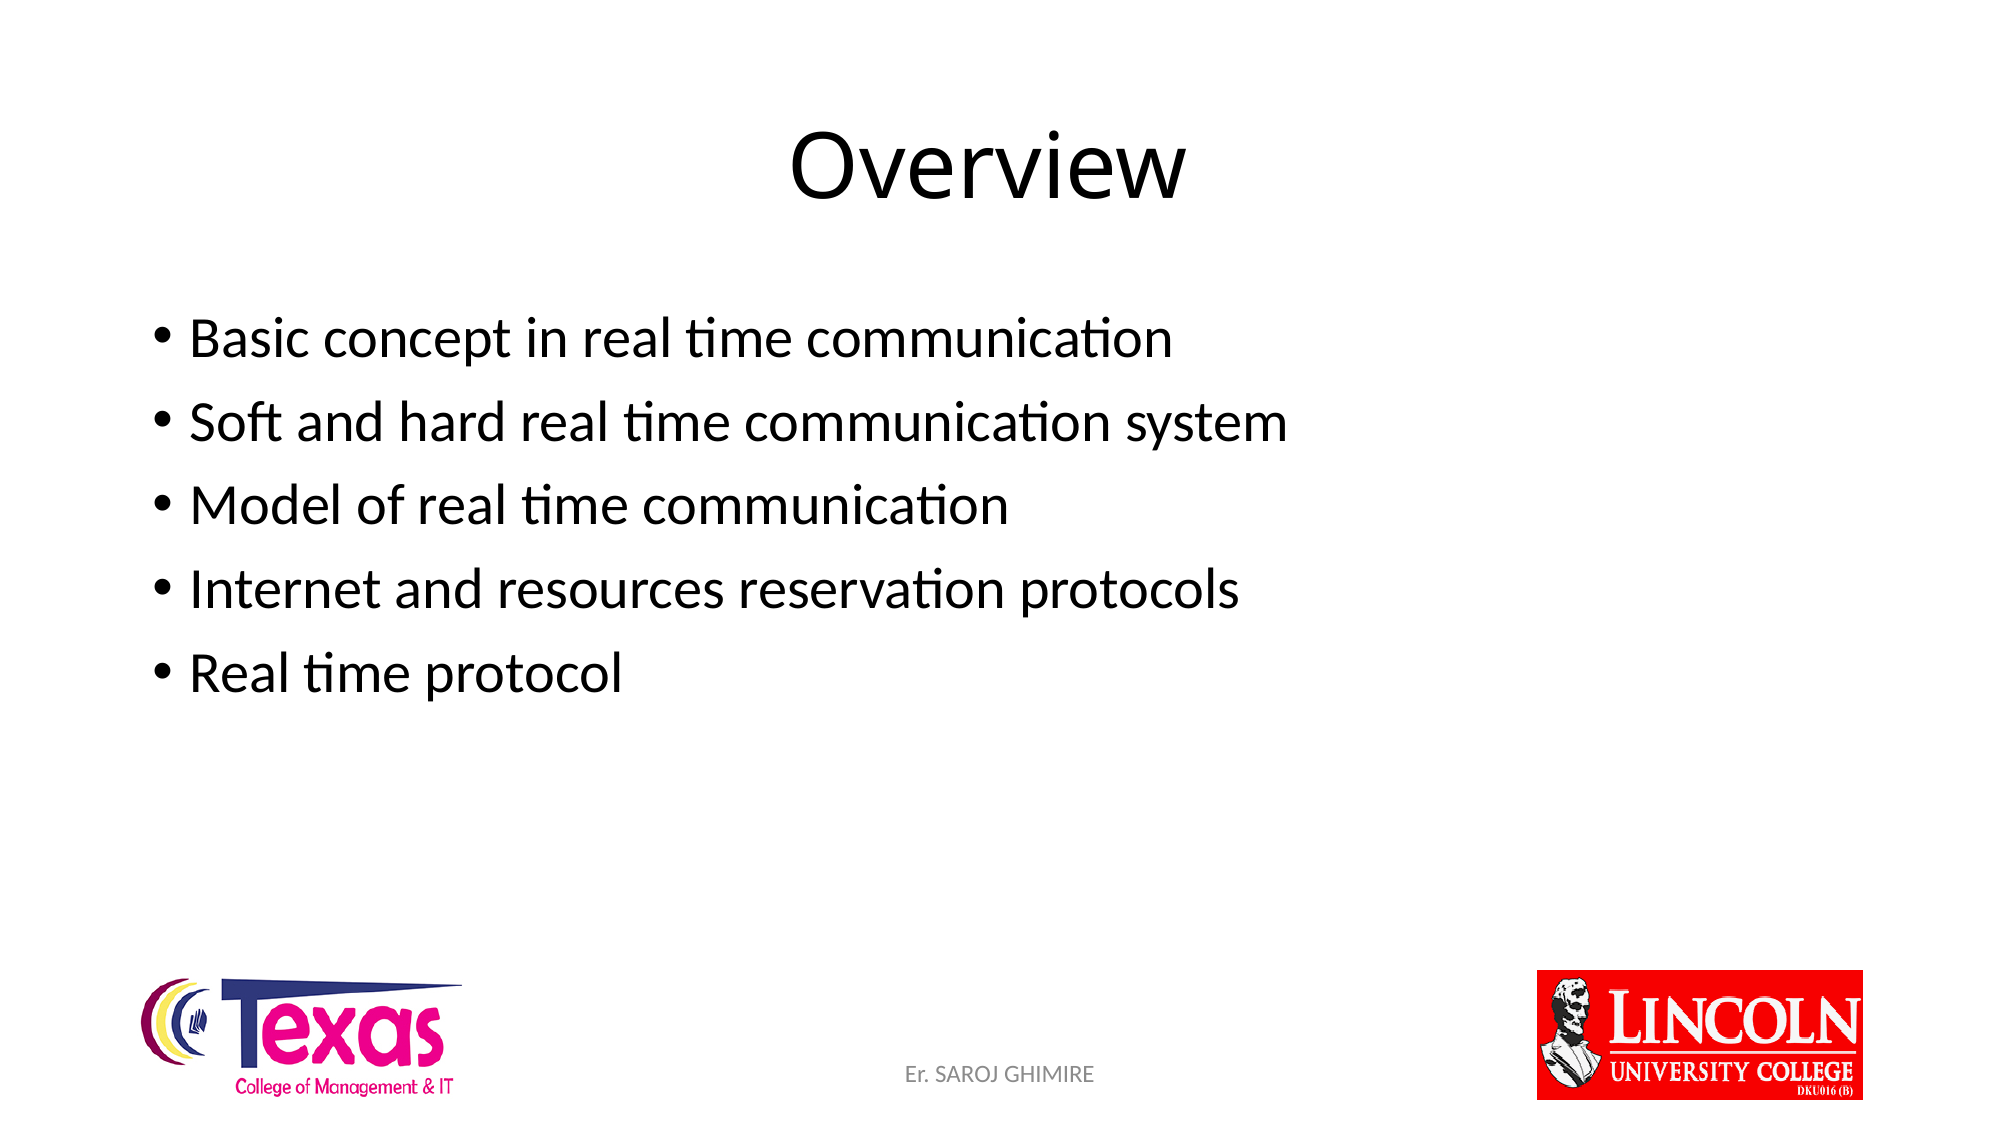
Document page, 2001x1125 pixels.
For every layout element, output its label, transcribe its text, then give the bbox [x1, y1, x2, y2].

footer Er. SAROJ GHIMIRE [662, 1042, 1338, 1103]
list Basic concept in real time communication Soft and hard real time communication system Model of real time communication Internet and resources reservation protocols Real time protocol [137, 299, 1863, 1014]
title Overview [137, 59, 1863, 278]
picture [1537, 970, 1863, 1100]
slide_number 2 [1412, 1042, 1863, 1103]
picture [137, 970, 463, 1100]
